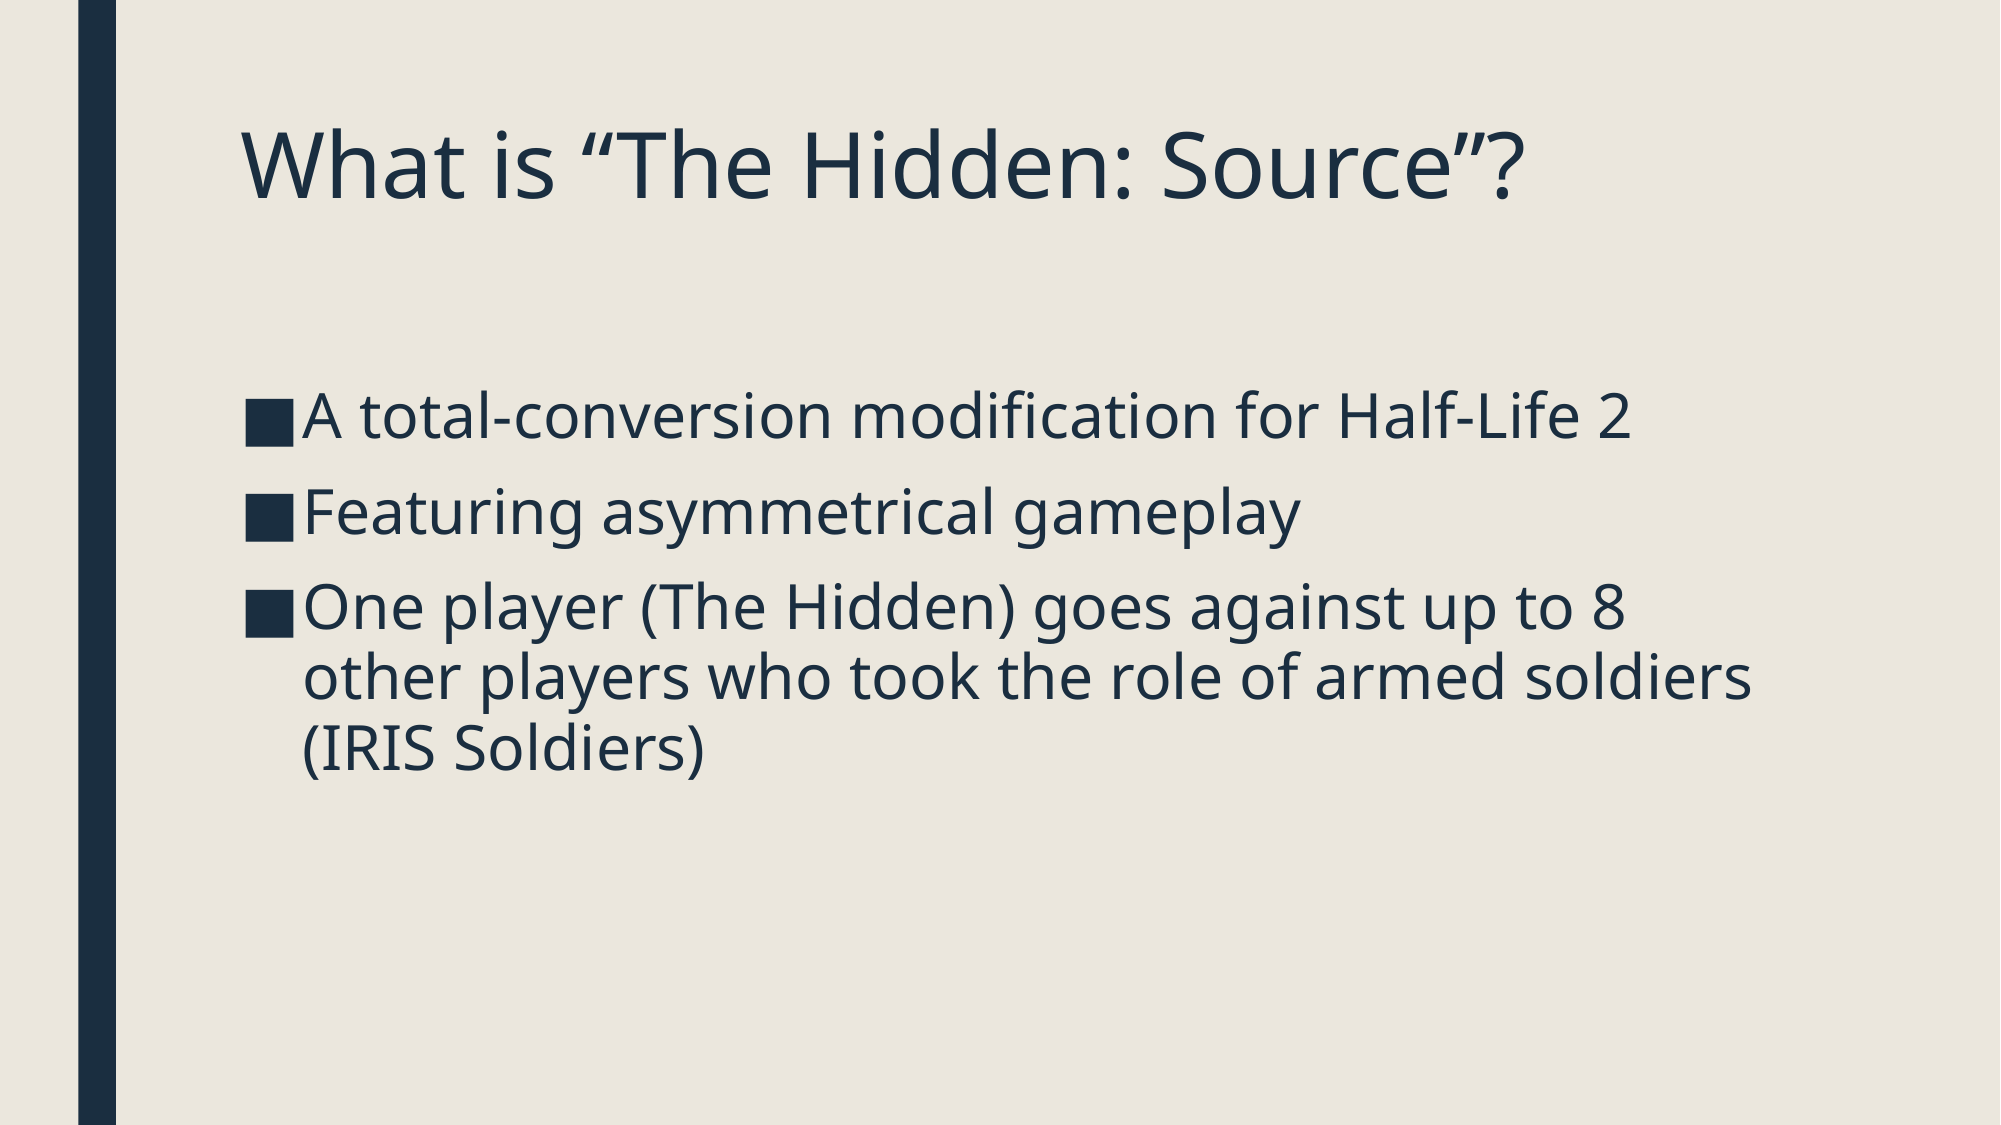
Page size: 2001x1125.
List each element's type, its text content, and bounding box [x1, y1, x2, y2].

list A total-conversion modification for Half-Life 2 Featuring asymmetrical gameplay One player (The Hidden) goes against up to 8 other players who took the role of armed soldiers (IRIS Soldiers) [225, 375, 1800, 963]
title What is “The Hidden: Source”? [225, 112, 1800, 357]
